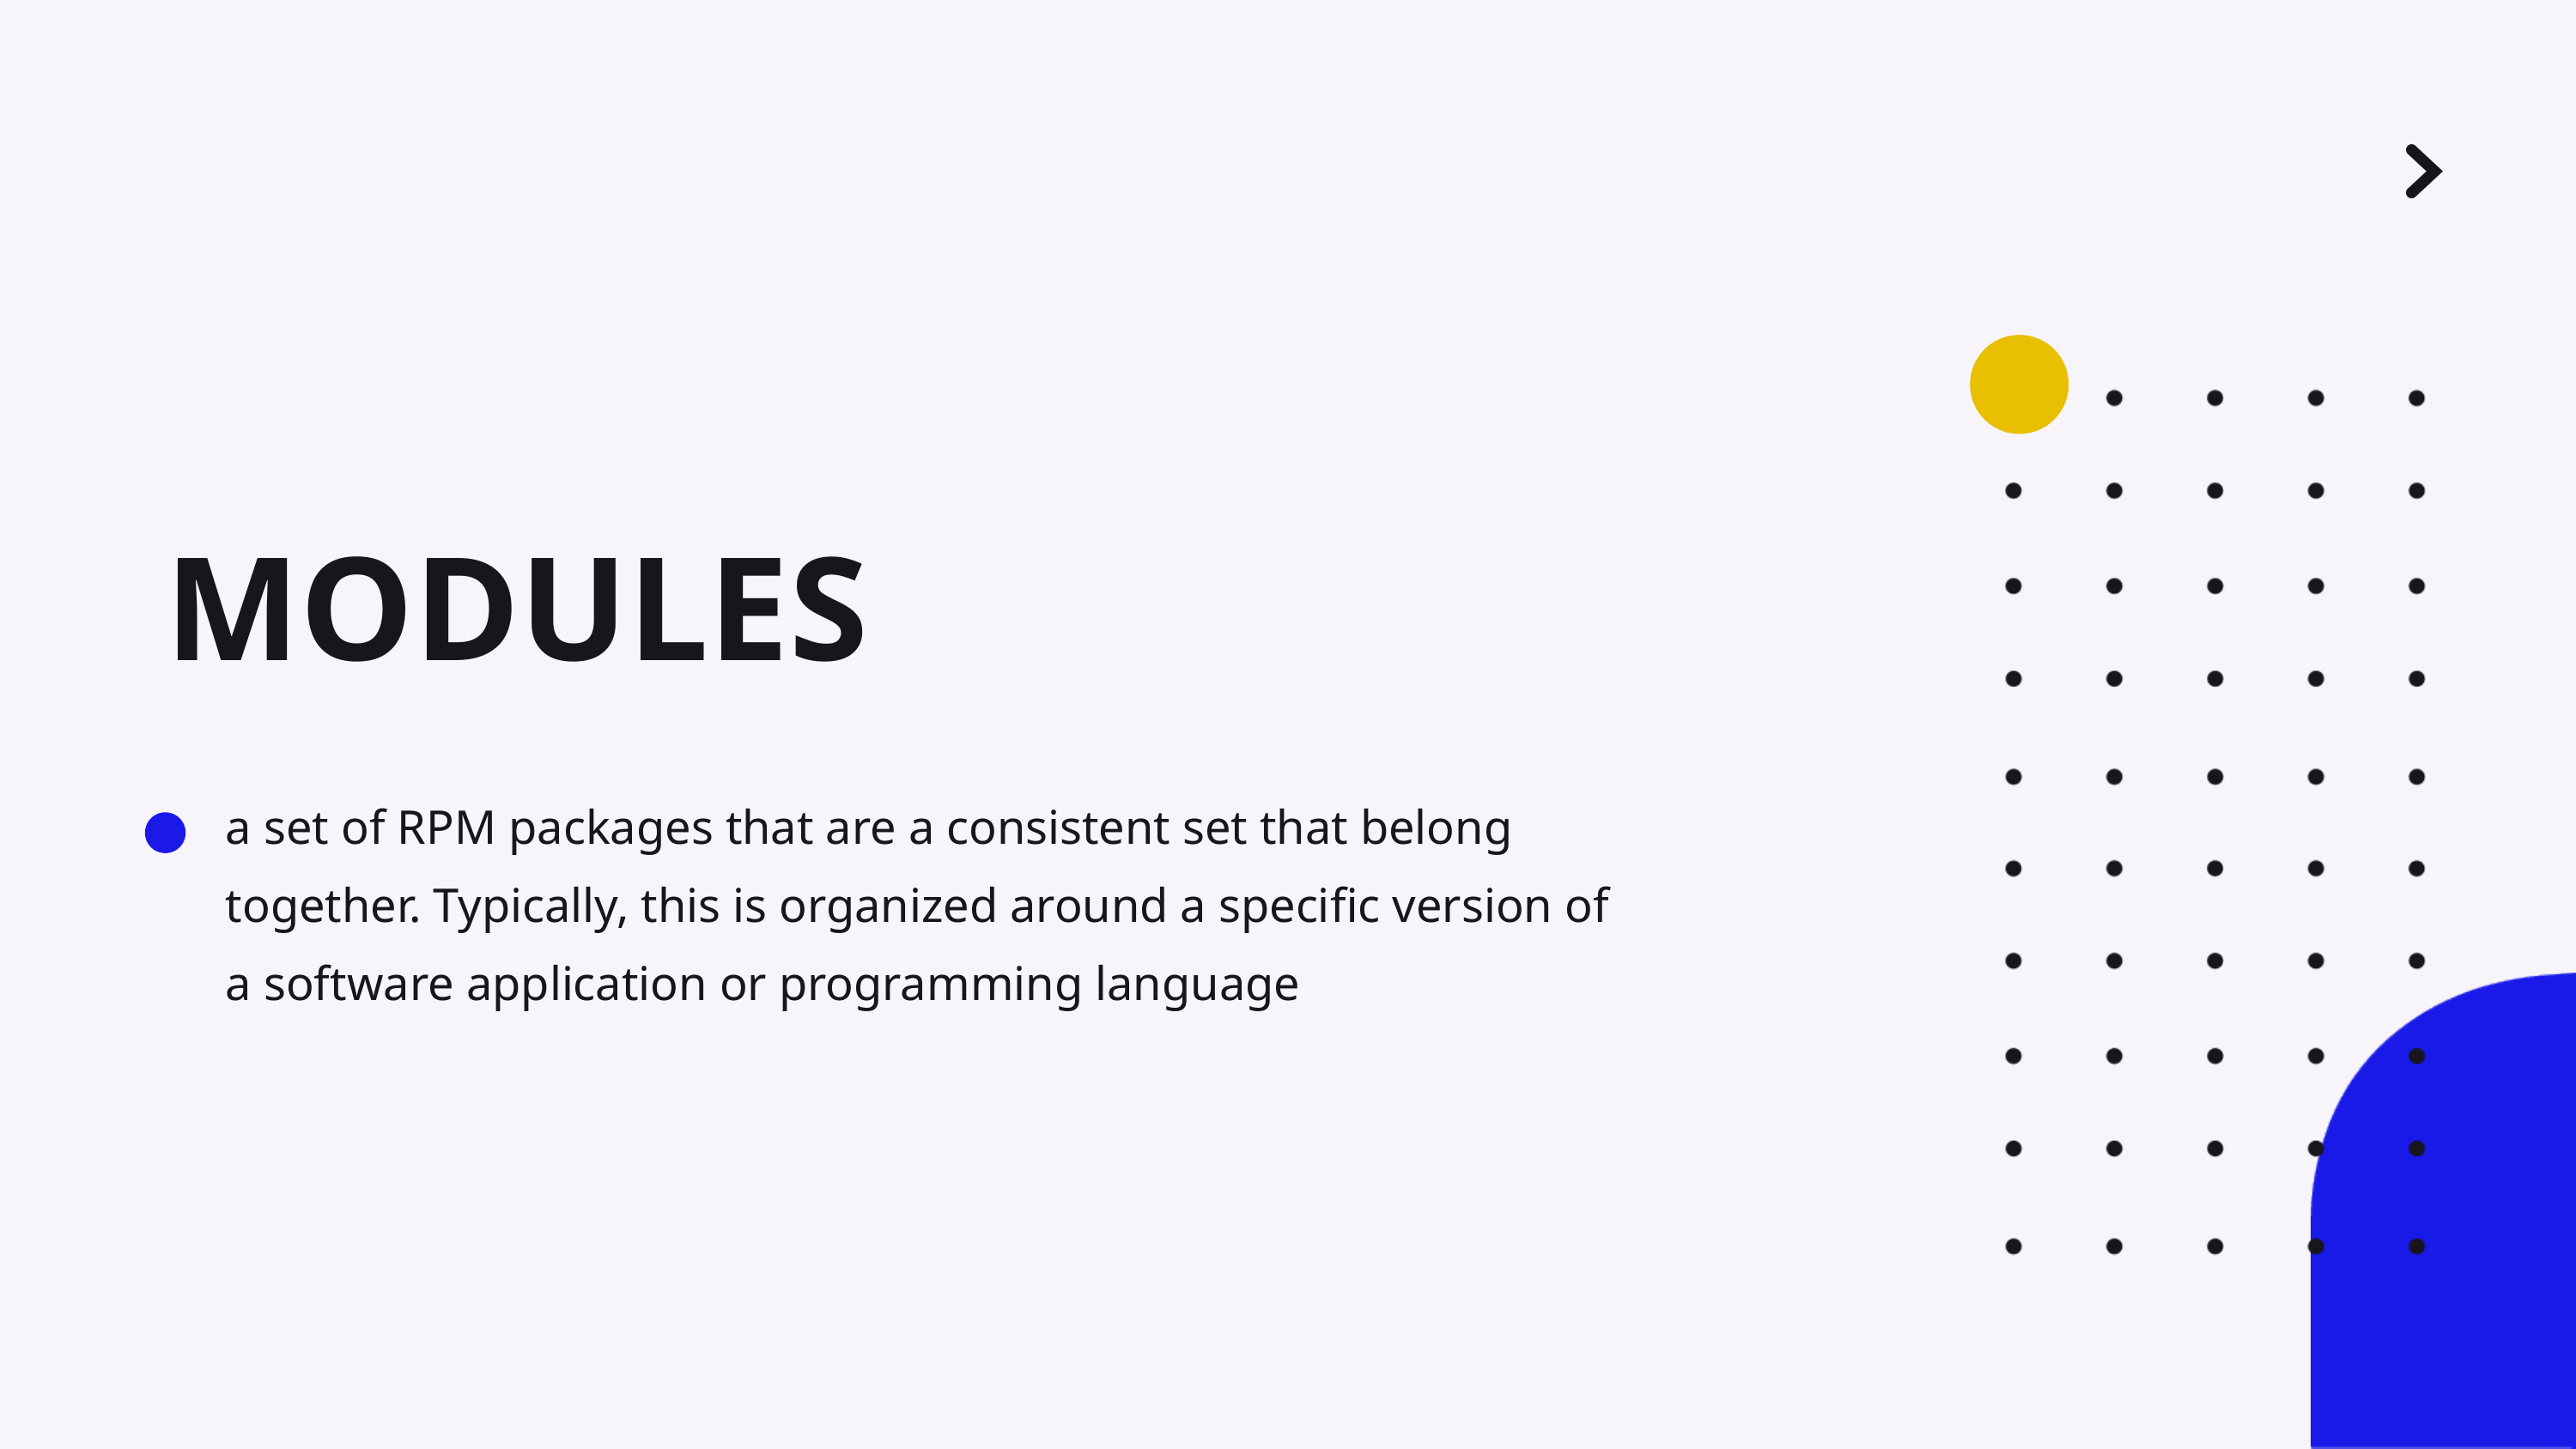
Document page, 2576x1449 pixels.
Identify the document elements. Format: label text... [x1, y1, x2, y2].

picture [1995, 854, 2576, 1449]
picture [2406, 144, 2443, 198]
text_box [1970, 335, 2069, 425]
text_box MODULES [165, 482, 1953, 689]
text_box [144, 775, 1644, 1013]
picture [1995, 384, 2432, 791]
